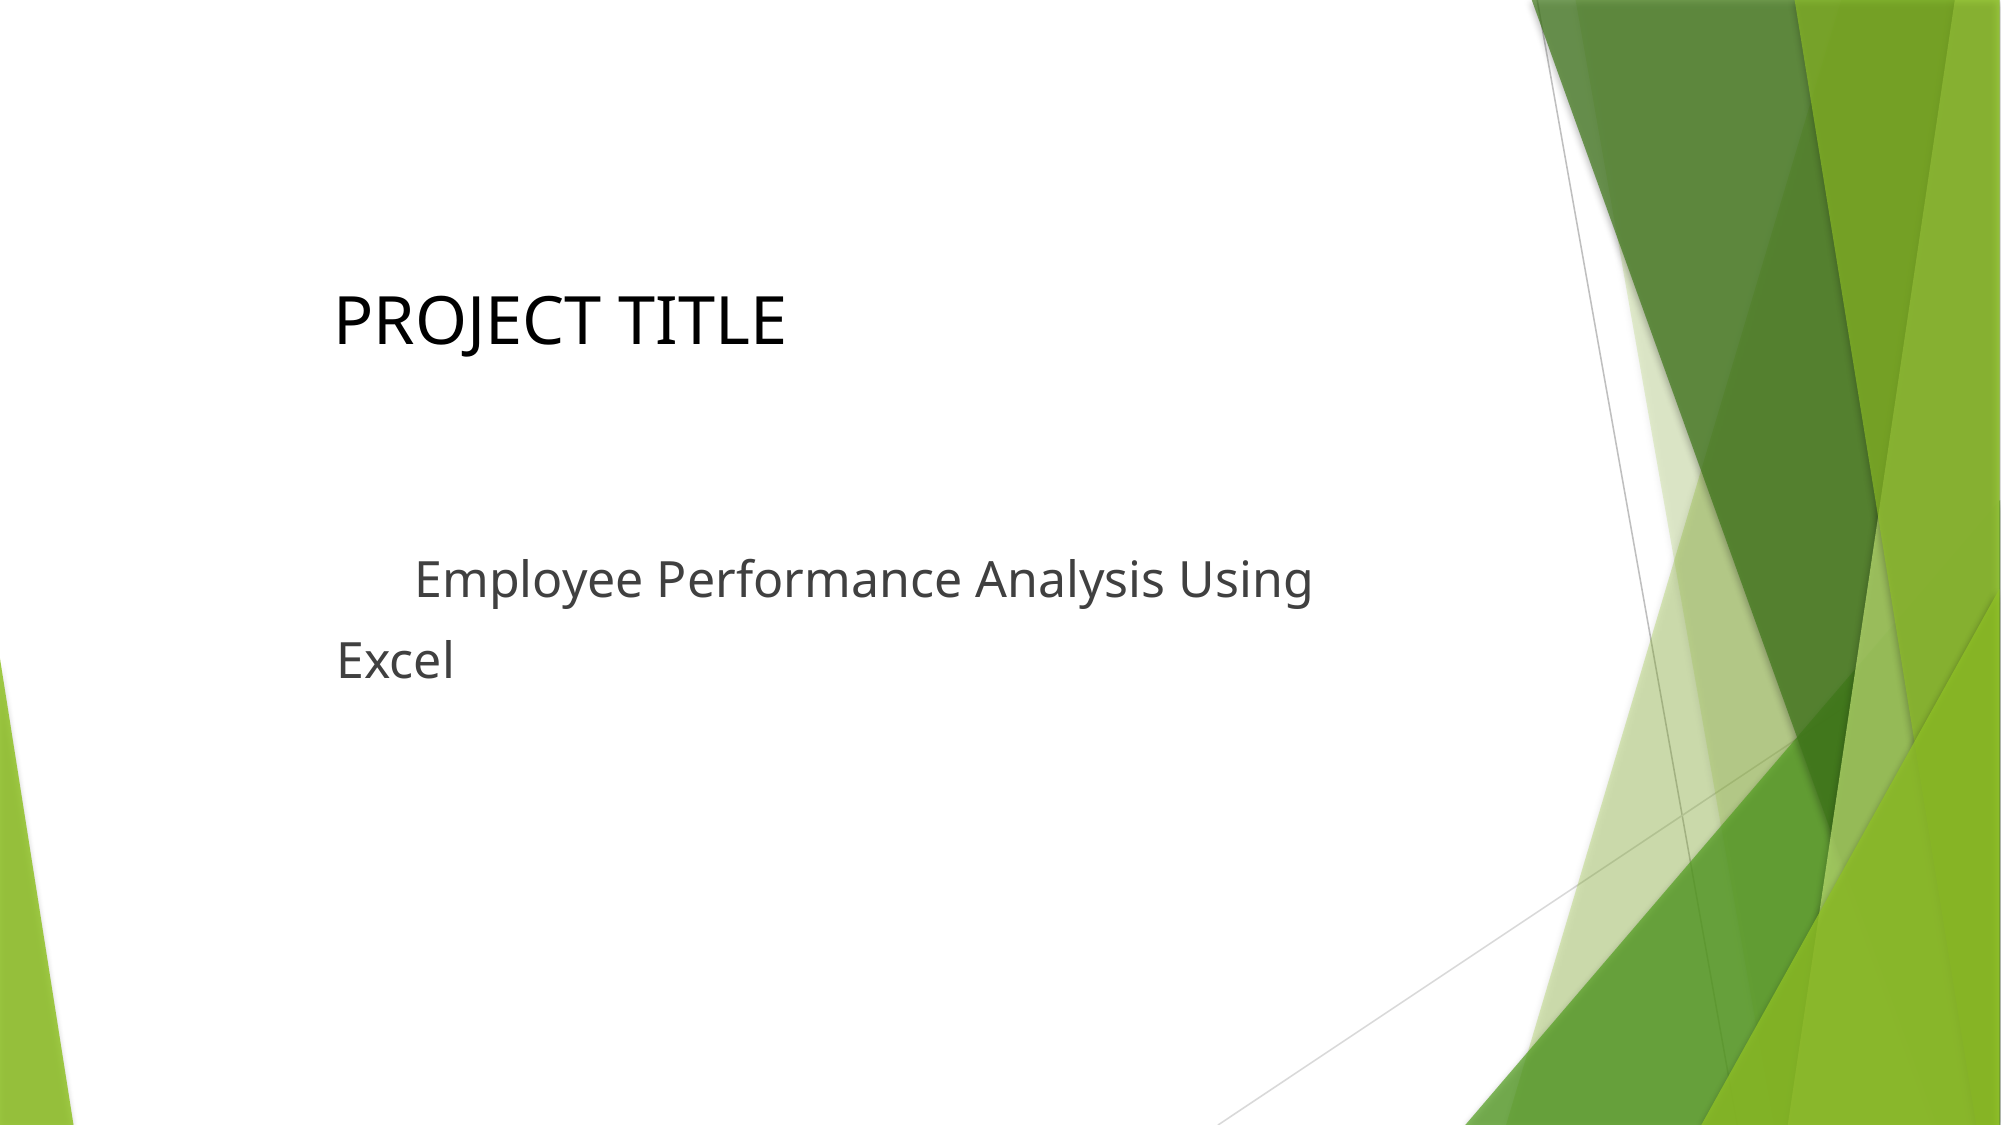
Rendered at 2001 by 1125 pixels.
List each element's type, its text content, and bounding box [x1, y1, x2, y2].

title PROJECT TITLE [318, 270, 1729, 487]
list Employee Performance Analysis Using Excel [204, 378, 1616, 1016]
